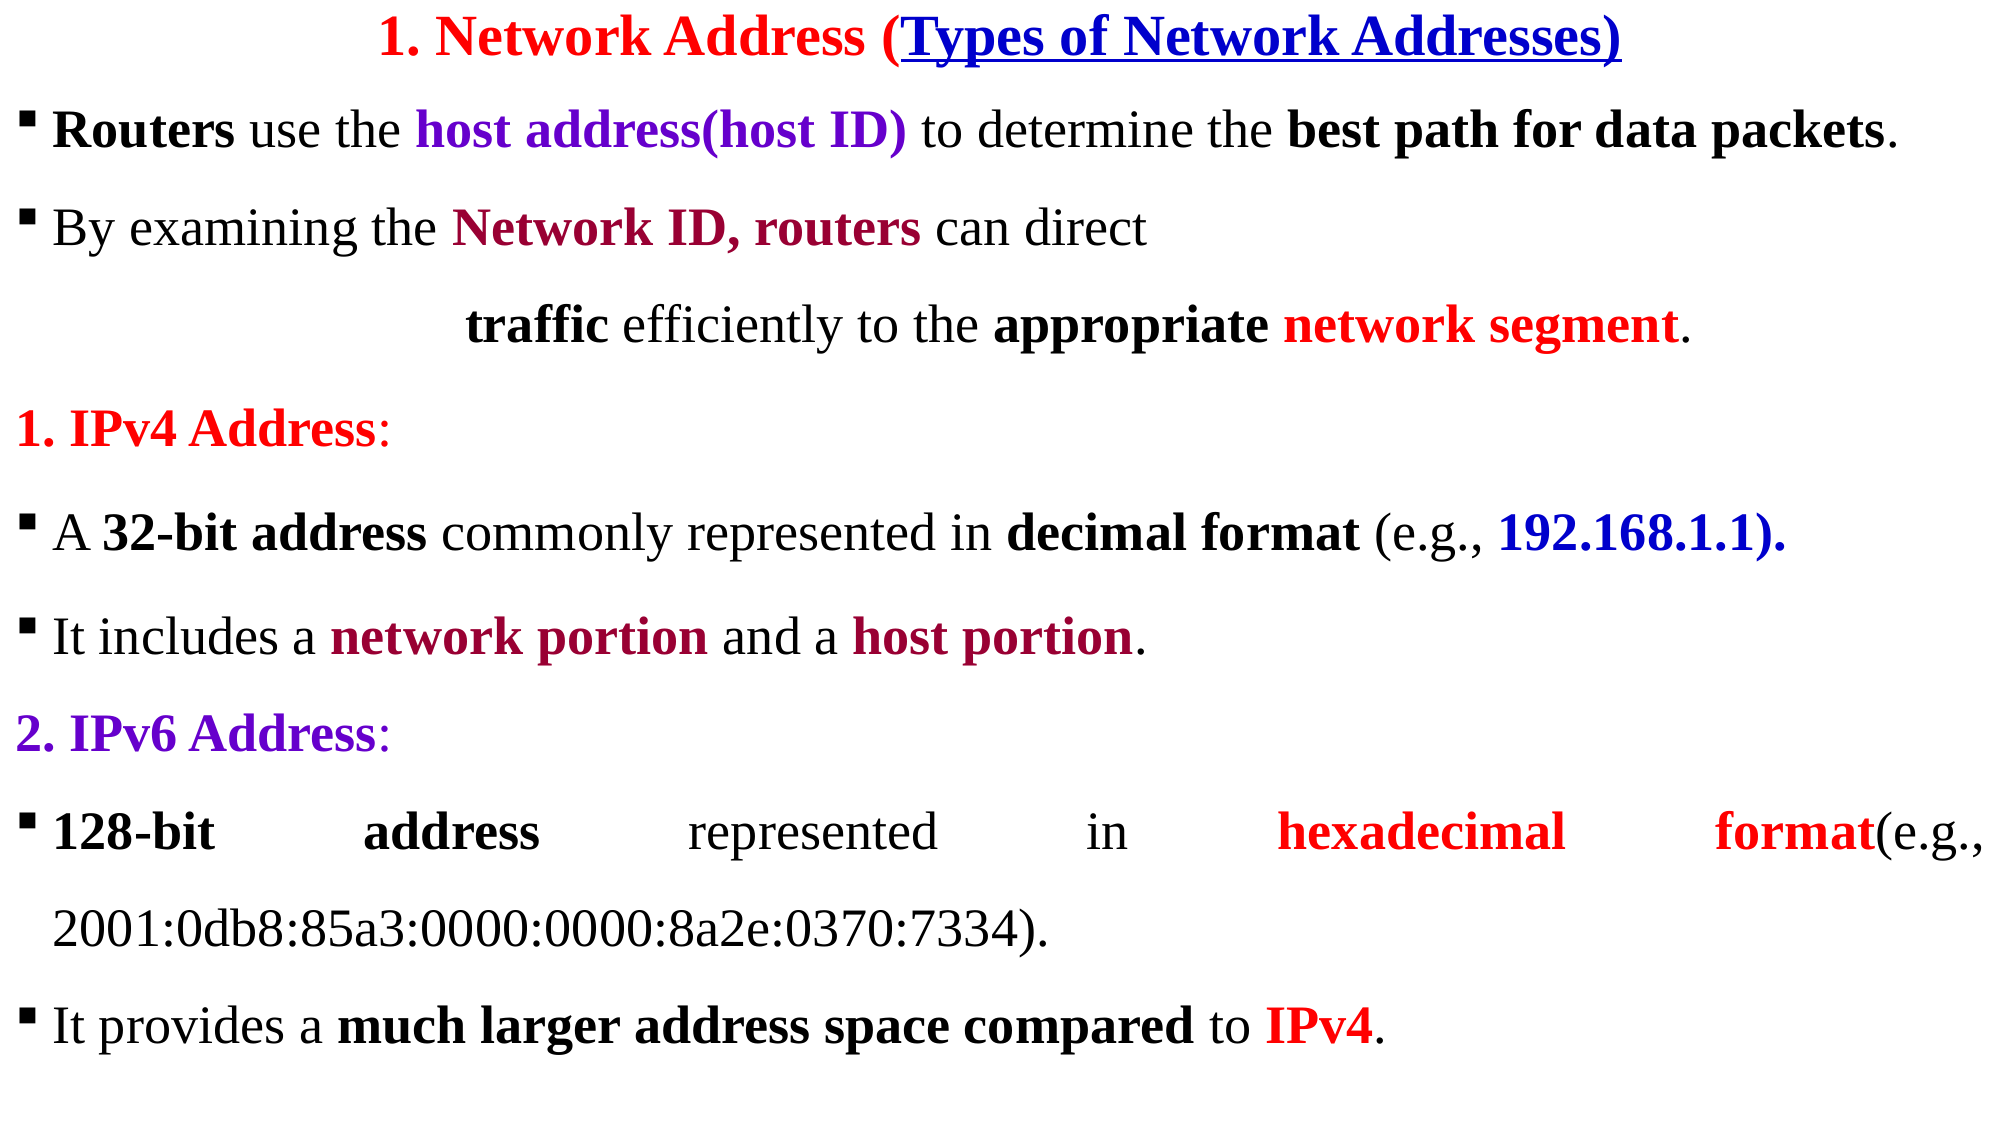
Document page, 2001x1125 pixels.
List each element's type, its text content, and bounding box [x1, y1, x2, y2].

list Routers use the host address(host ID) to determine the best path for data packets. By examining the Network ID, routers can direct traffic efficiently to the appropriate network segment. 1. IPv4 Address: A 32-bit address commonly represented in decimal format (e.g., 192.168.1.1). It includes a network portion and a host portion. 2. IPv6 Address: 128-bit address represented in hexadecimal format(e.g., 2001:0db8:85a3:0000:0000:8a2e:0370:7334). It provides a much larger address space compared to IPv4. [0, 53, 2000, 1125]
title 1. Network Address (Types of Network Addresses) [137, 0, 1863, 53]
